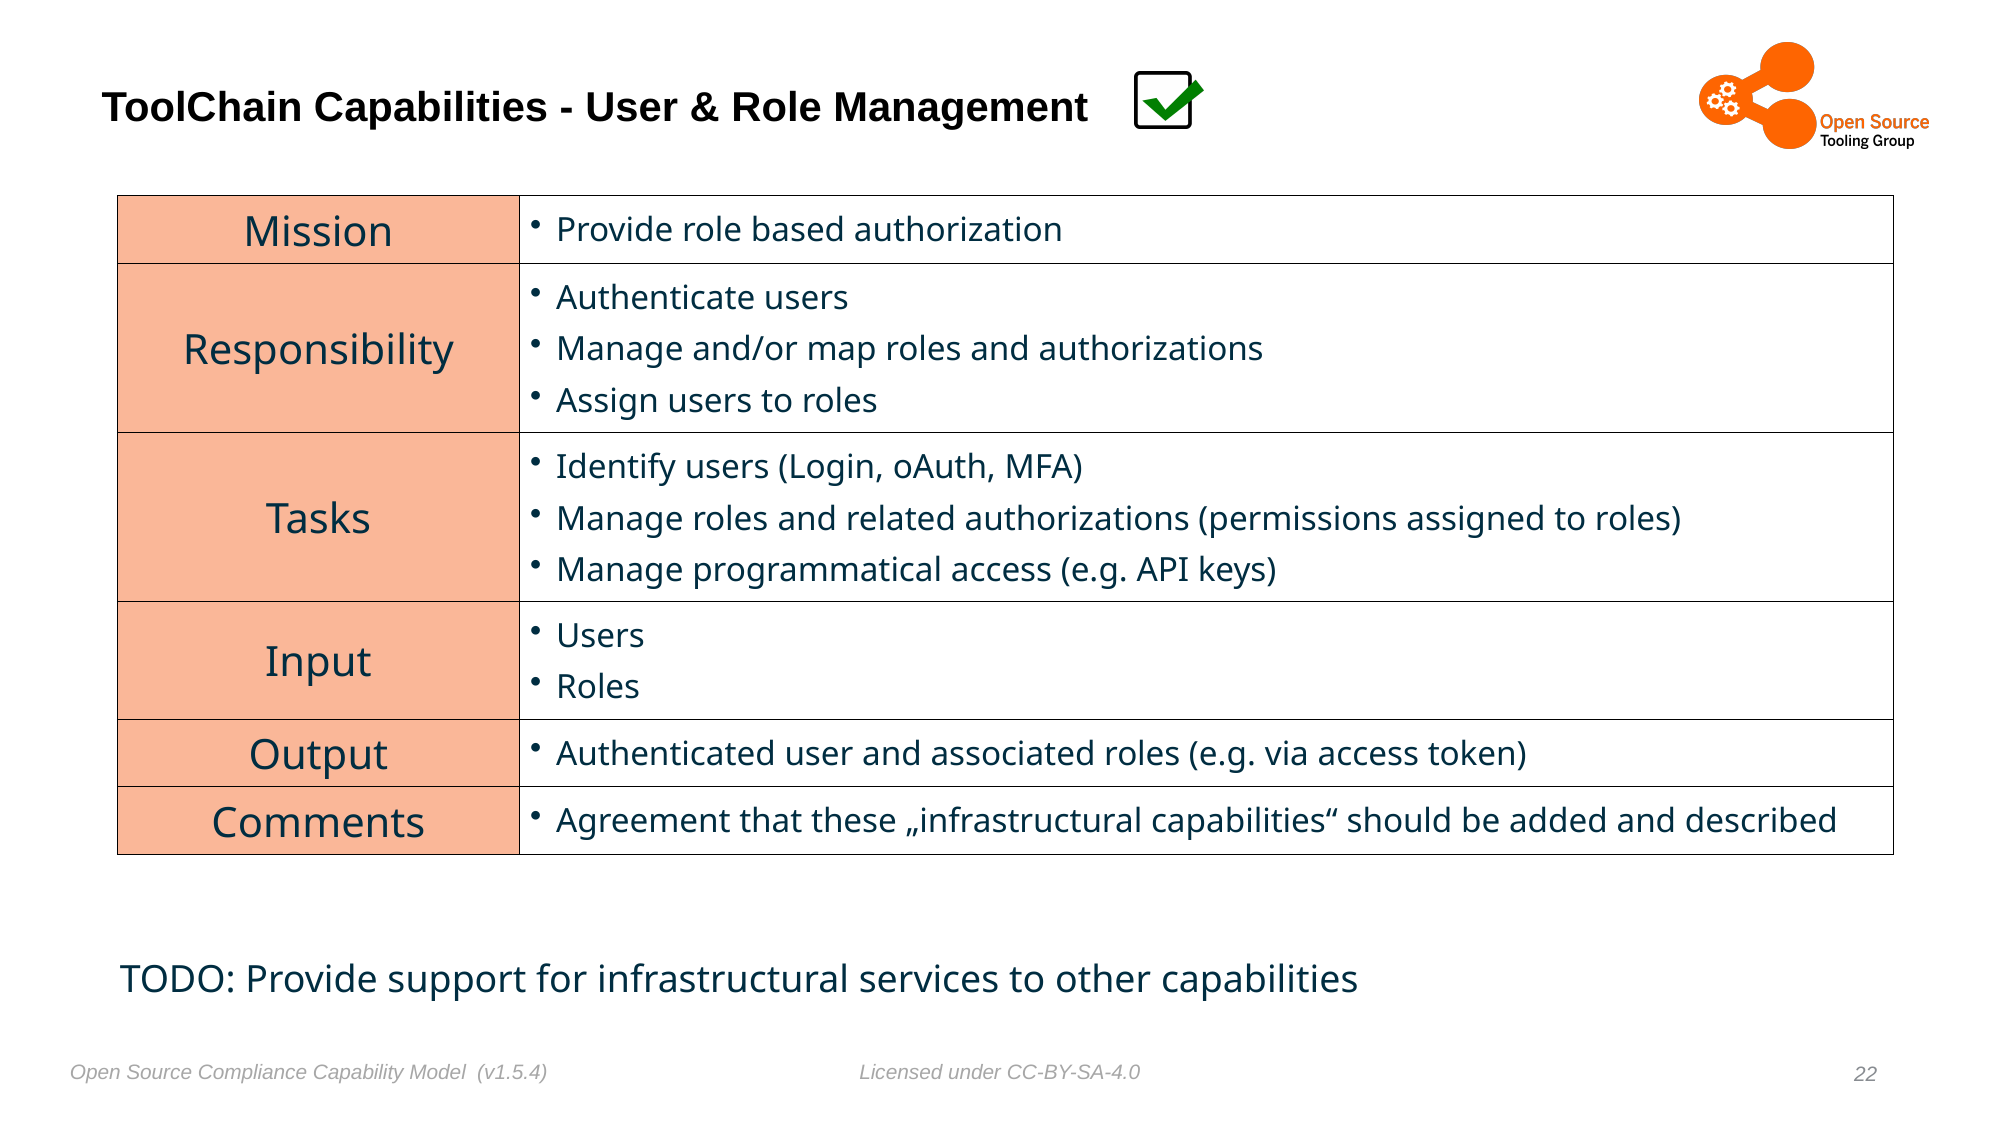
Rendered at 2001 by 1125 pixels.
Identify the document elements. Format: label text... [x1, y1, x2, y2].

table_cell Comments [118, 787, 519, 854]
table_header Provide role based authorization [520, 196, 1893, 263]
table_cell Users Roles [520, 602, 1893, 719]
slide_number 22 [1843, 1053, 1886, 1092]
table_cell Output [118, 720, 519, 786]
table_cell Authenticated user and associated roles (e.g. via access token) [520, 720, 1893, 786]
table_cell Authenticate users Manage and/or map roles and authorizations Assign users to roles [520, 264, 1893, 432]
title ToolChain Capabilities - User & Role Management [93, 58, 1707, 157]
table_cell Responsibility [118, 264, 519, 432]
table_cell Identify users (Login, oAuth, MFA) Manage roles and related authorizations (permissions assigned to roles) Manage programmatical access (e.g. API keys) [520, 433, 1893, 601]
text_box TODO: Provide support for infrastructural services to other capabilities [112, 947, 1368, 1008]
table_cell Input [118, 602, 519, 719]
table_cell Tasks [118, 433, 519, 601]
picture [1133, 71, 1204, 129]
table_cell Agreement that these „infrastructural capabilities“ should be added and described [520, 787, 1893, 854]
table_header Mission [118, 196, 519, 263]
picture [1699, 42, 1929, 149]
